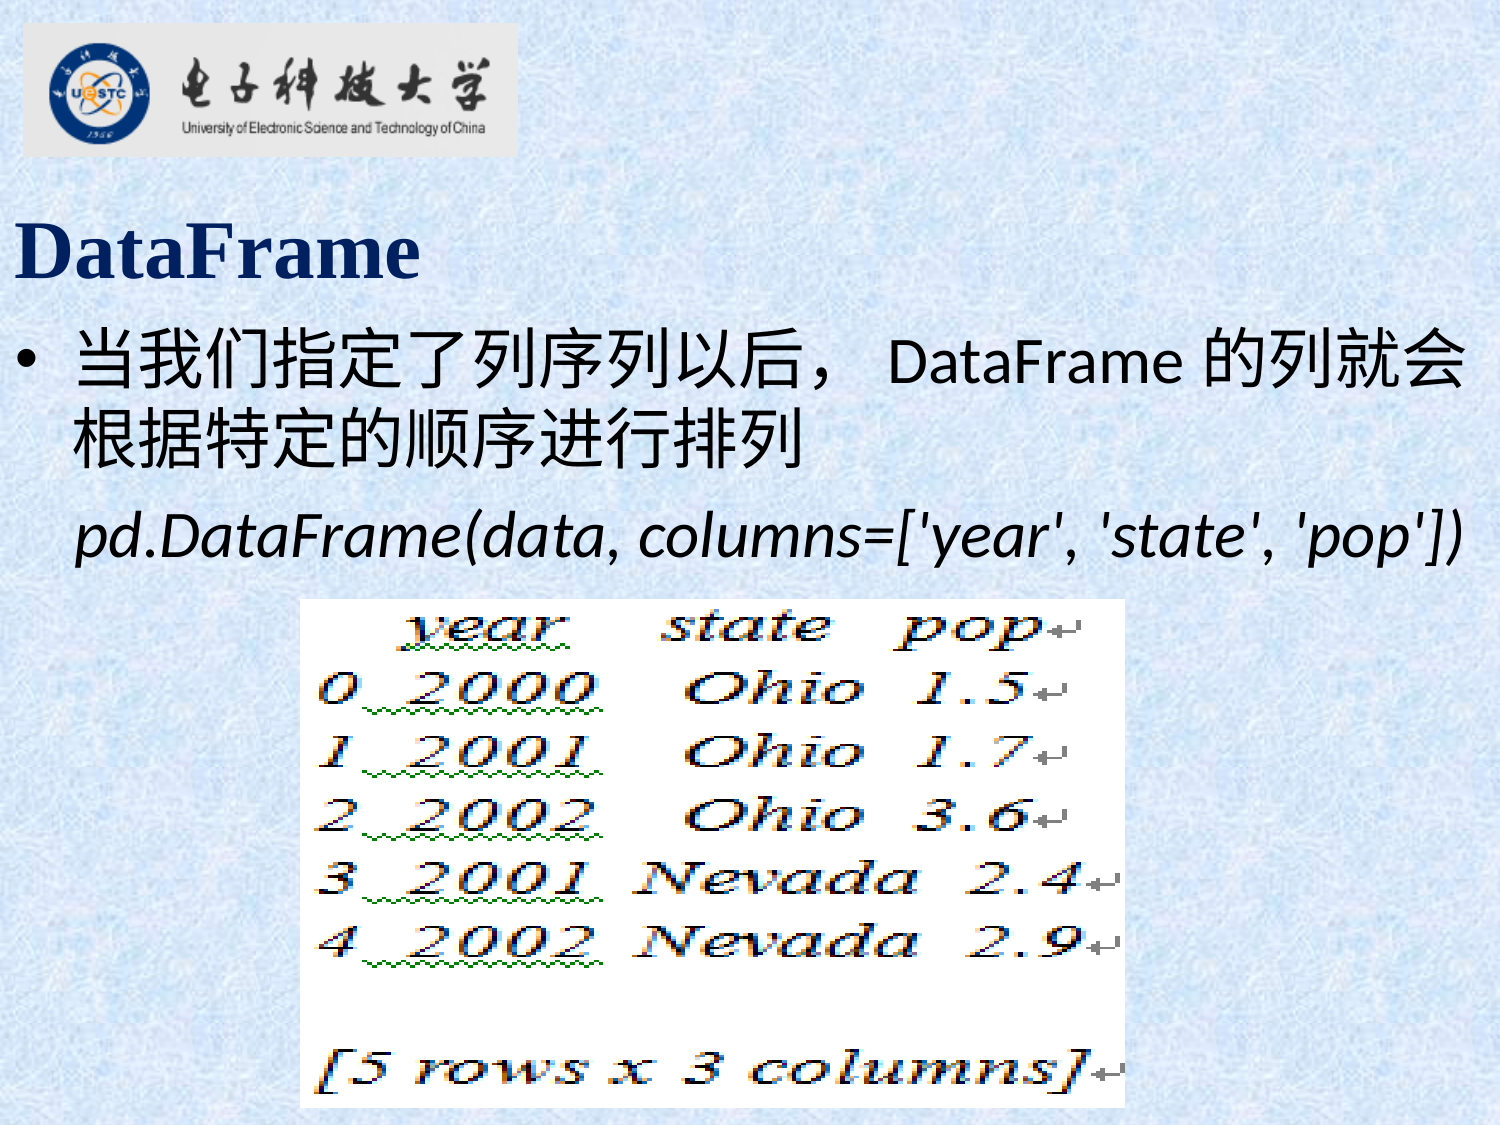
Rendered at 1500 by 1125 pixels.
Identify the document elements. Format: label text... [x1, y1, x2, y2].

title DataFrame [0, 187, 913, 335]
picture [0, 0, 1500, 216]
list 当我们指定了列序列以后，DataFrame的列就会根据特定的顺序进行排列 pd.DataFrame(data, columns=['year', 'state', 'pop']) [0, 216, 1500, 1100]
picture [0, 599, 1500, 1125]
